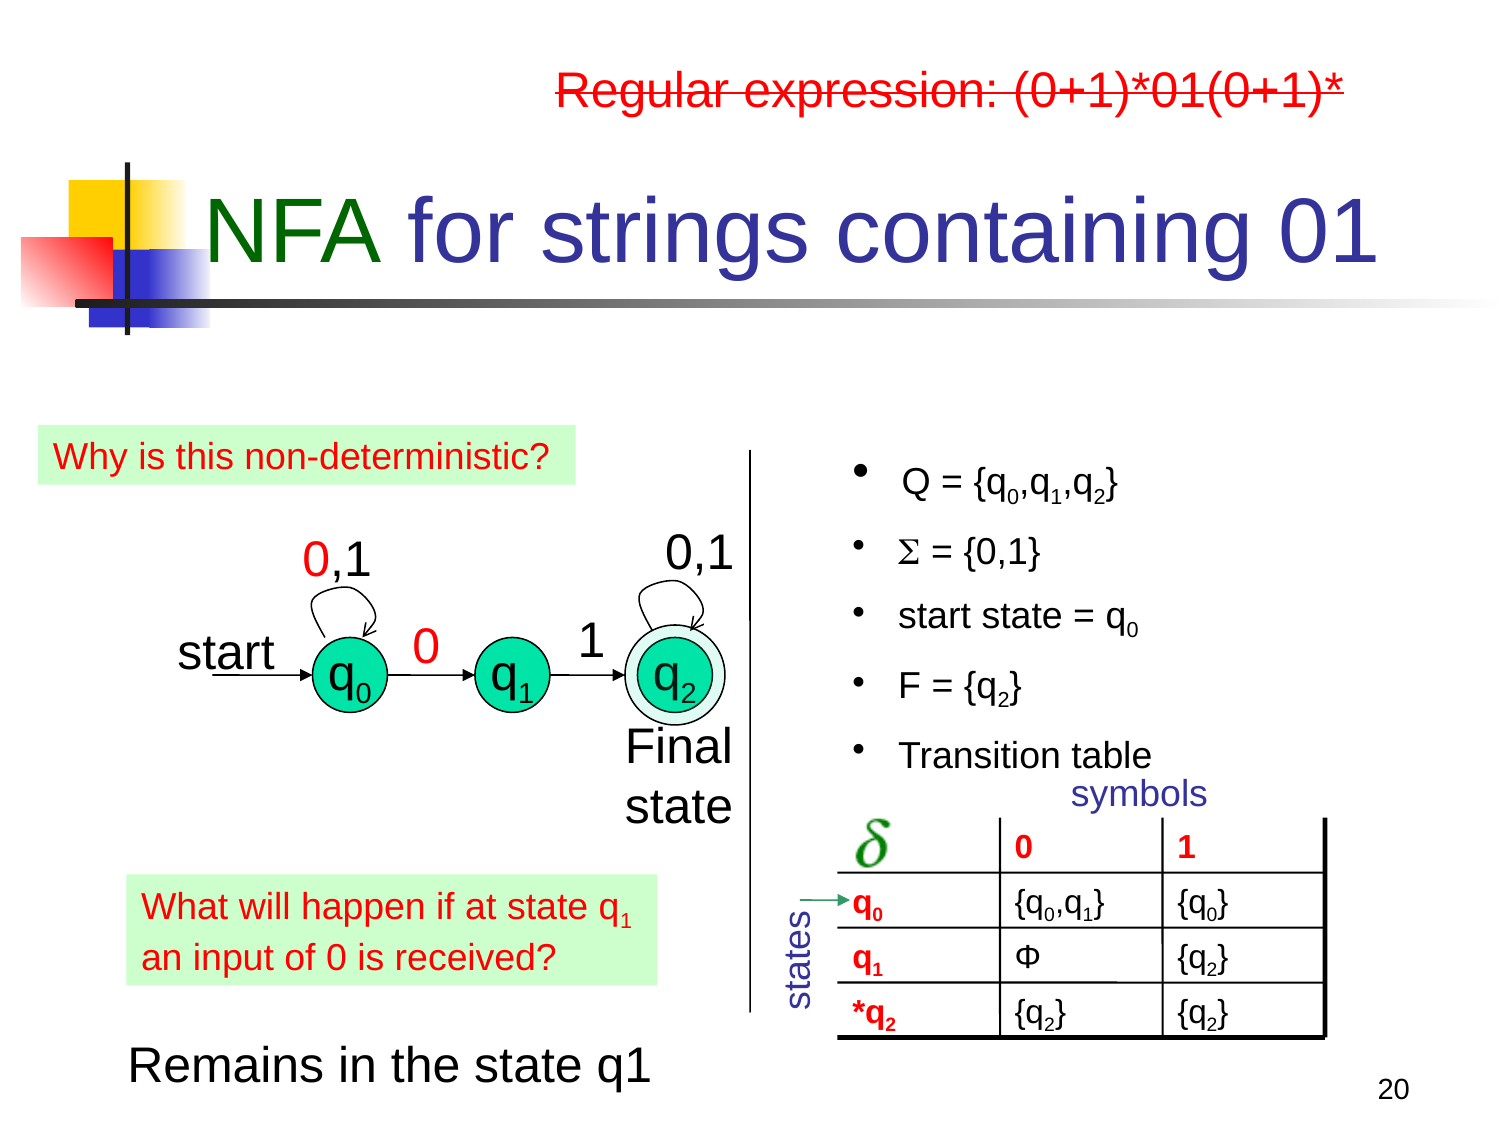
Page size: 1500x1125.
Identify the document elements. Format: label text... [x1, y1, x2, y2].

text_box What will happen if at state q1 an input of 0 is received? [126, 874, 658, 986]
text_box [609, 624, 744, 842]
slide_number 20 [1112, 1037, 1426, 1113]
text_box Why is this non-deterministic? [38, 424, 576, 485]
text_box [749, 437, 1363, 1038]
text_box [287, 518, 388, 638]
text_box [635, 512, 744, 623]
title NFA for strings containing 01 [188, 101, 1468, 289]
text_box Regular expression: (0+1)*01(0+1)* [539, 49, 1359, 125]
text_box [162, 612, 382, 713]
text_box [549, 599, 713, 713]
text_box Remains in the state q1 [112, 1024, 675, 1100]
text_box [387, 606, 544, 713]
